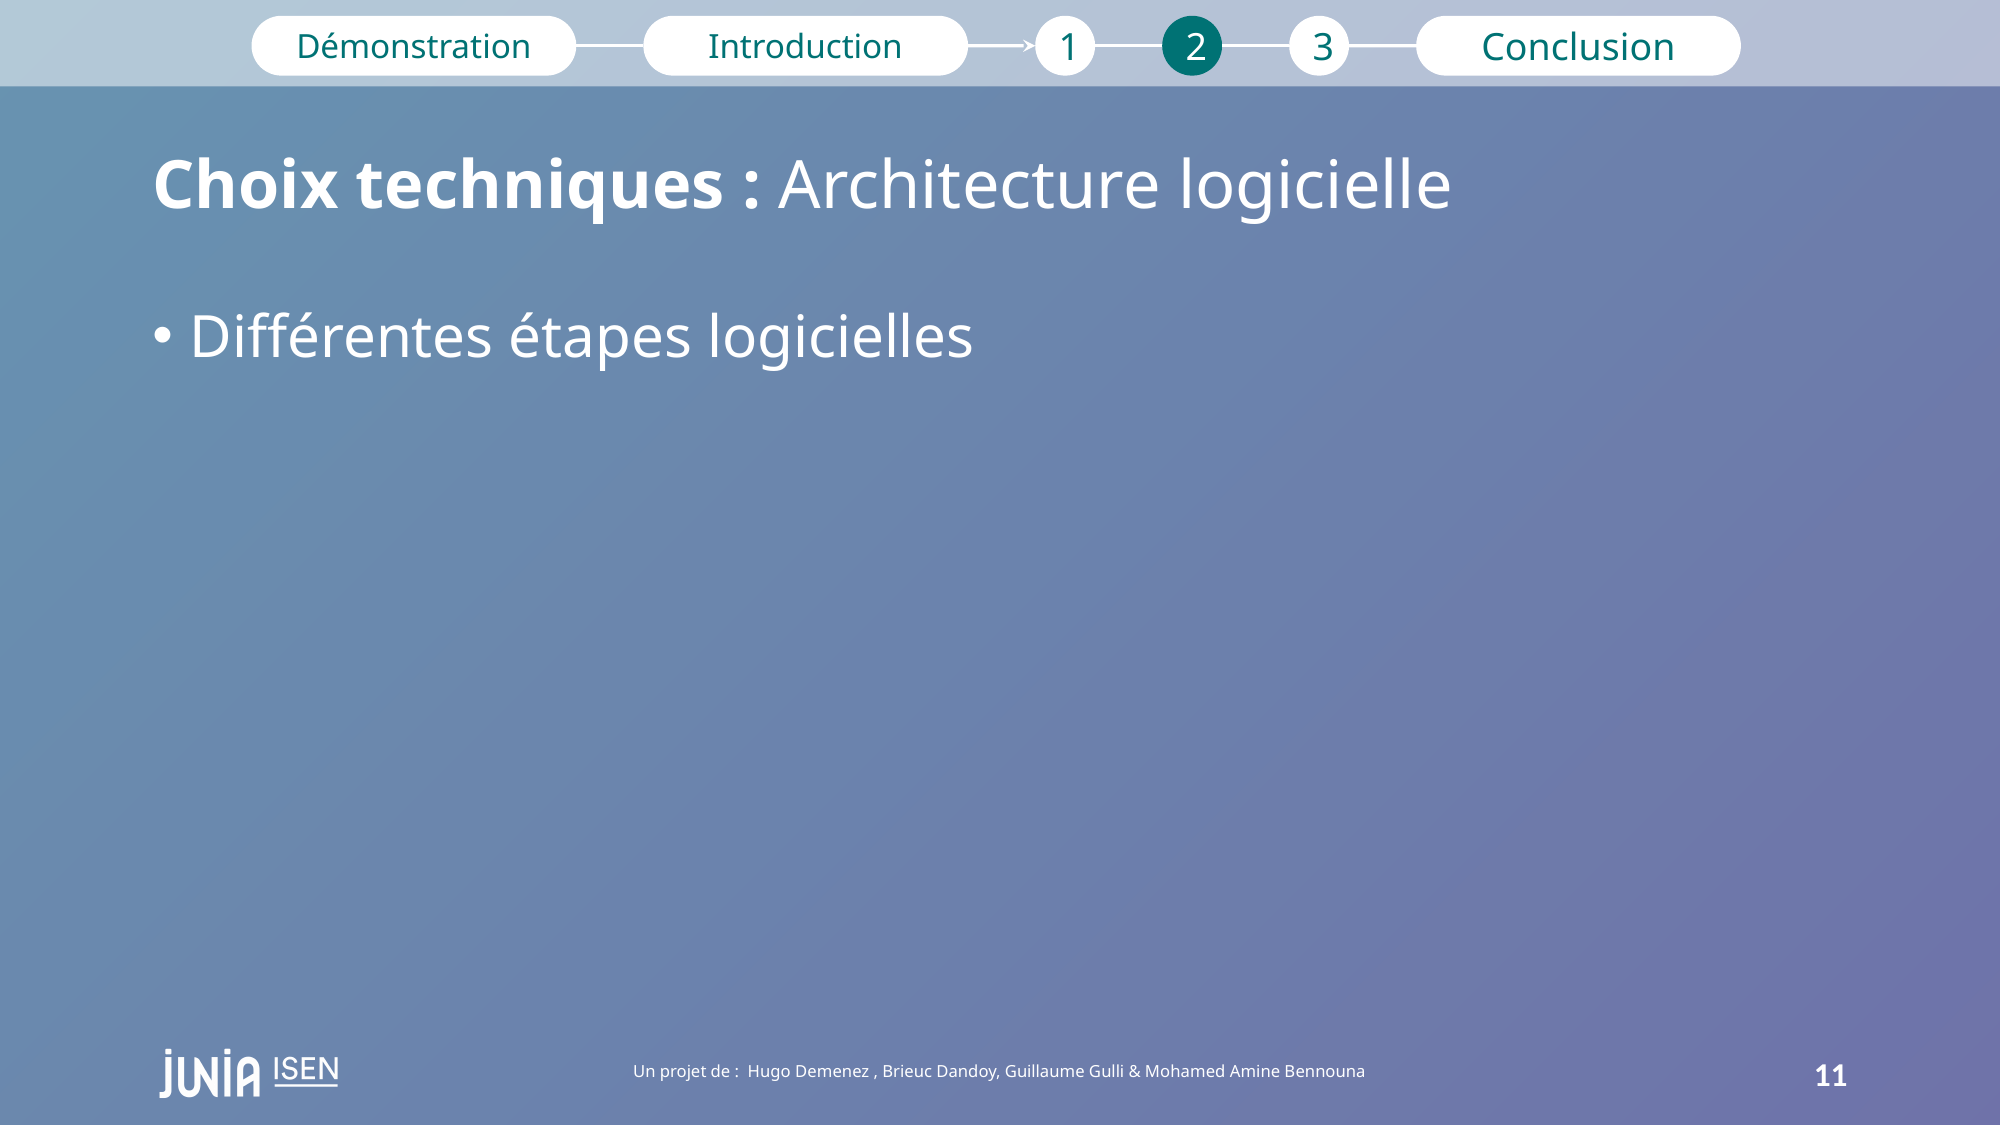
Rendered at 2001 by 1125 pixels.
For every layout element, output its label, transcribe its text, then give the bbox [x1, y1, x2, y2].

title Choix techniques : Architecture logicielle [137, 96, 1863, 278]
footer Un projet de : Hugo Demenez , Brieuc Dandoy, Guillaume Gulli & Mohamed Amine Bennouna [587, 1042, 1412, 1103]
list Différentes étapes logicielles [137, 299, 1863, 1014]
slide_number 11 [1412, 1042, 1863, 1103]
picture [137, 1026, 360, 1119]
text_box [251, 15, 1741, 76]
